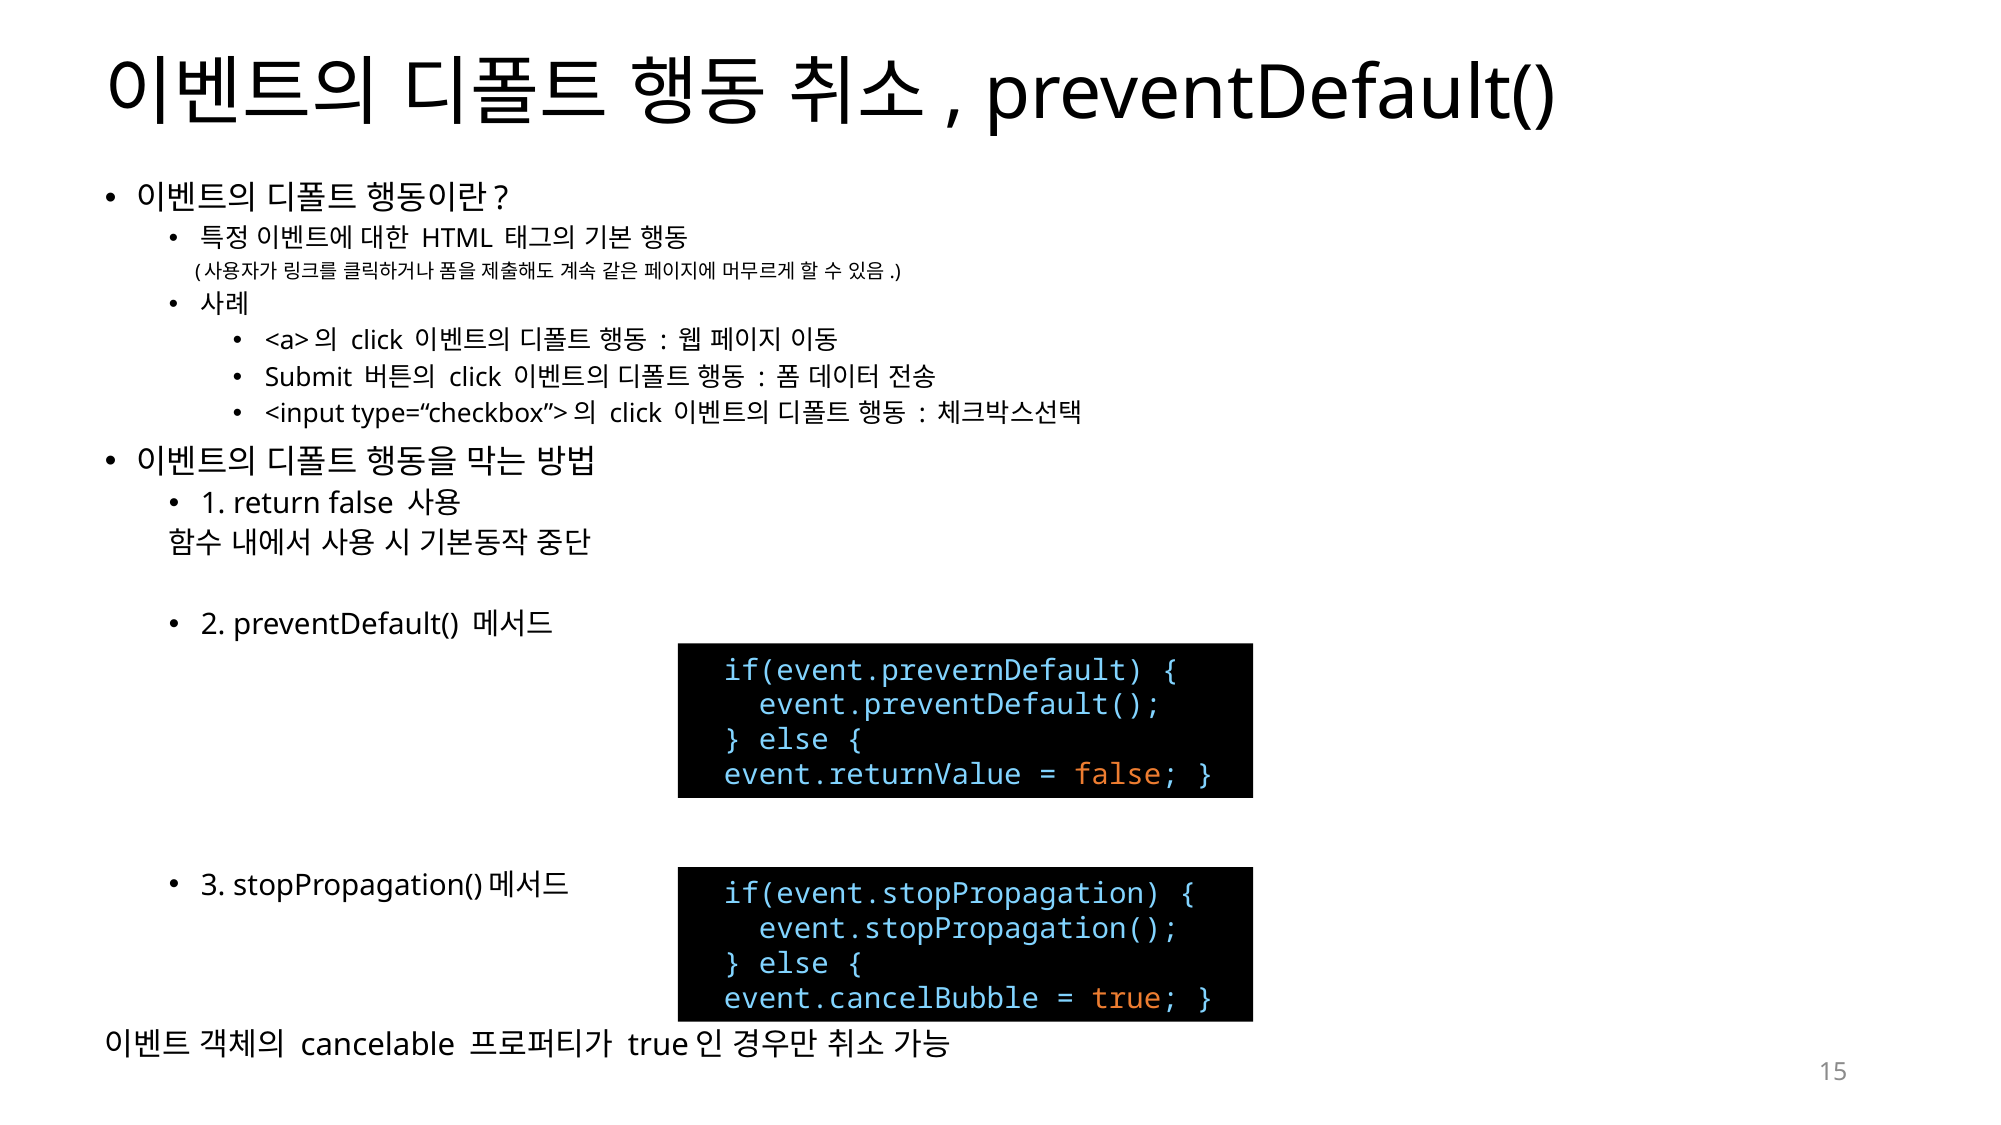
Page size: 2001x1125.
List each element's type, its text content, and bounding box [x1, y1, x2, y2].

title 이벤트의 디폴트 행동 취소, preventDefault() [89, 23, 1815, 165]
text_box if(event.prevernDefault) { event.preventDefault(); } else { event.returnValue = false; } [677, 643, 1254, 798]
slide_number 15 [1412, 1042, 1863, 1103]
list 이벤트의 디폴트 행동이란? 특정 이벤트에 대한 HTML 태그의 기본 행동 (사용자가 링크를 클릭하거나 폼을 제출해도 계속 같은 페이지에 머무르게 할 수 있음.) 사례 <a>의 click 이벤트의 디폴트 행동 : 웹 페이지 이동 Submit 버튼의 click 이벤트의 디폴트 행동 : 폼 데이터 전송 <input type=“checkbox”>의 click 이벤트의 디폴트 행동 : 체크박스선택 이벤트의 디폴트 행동을 막는 방법 1. return false 사용 함수 내에서 사용 시 기본동작 중단 2. preventDefault() 메서드 3. stopPropagation()메서드 이벤트 객체의 cancelable 프로퍼티가 true인 경우만 취소 가능 [89, 173, 1345, 1072]
text_box if(event.stopPropagation) { event.stopPropagation(); } else { event.cancelBubble = true; } [677, 867, 1254, 1022]
